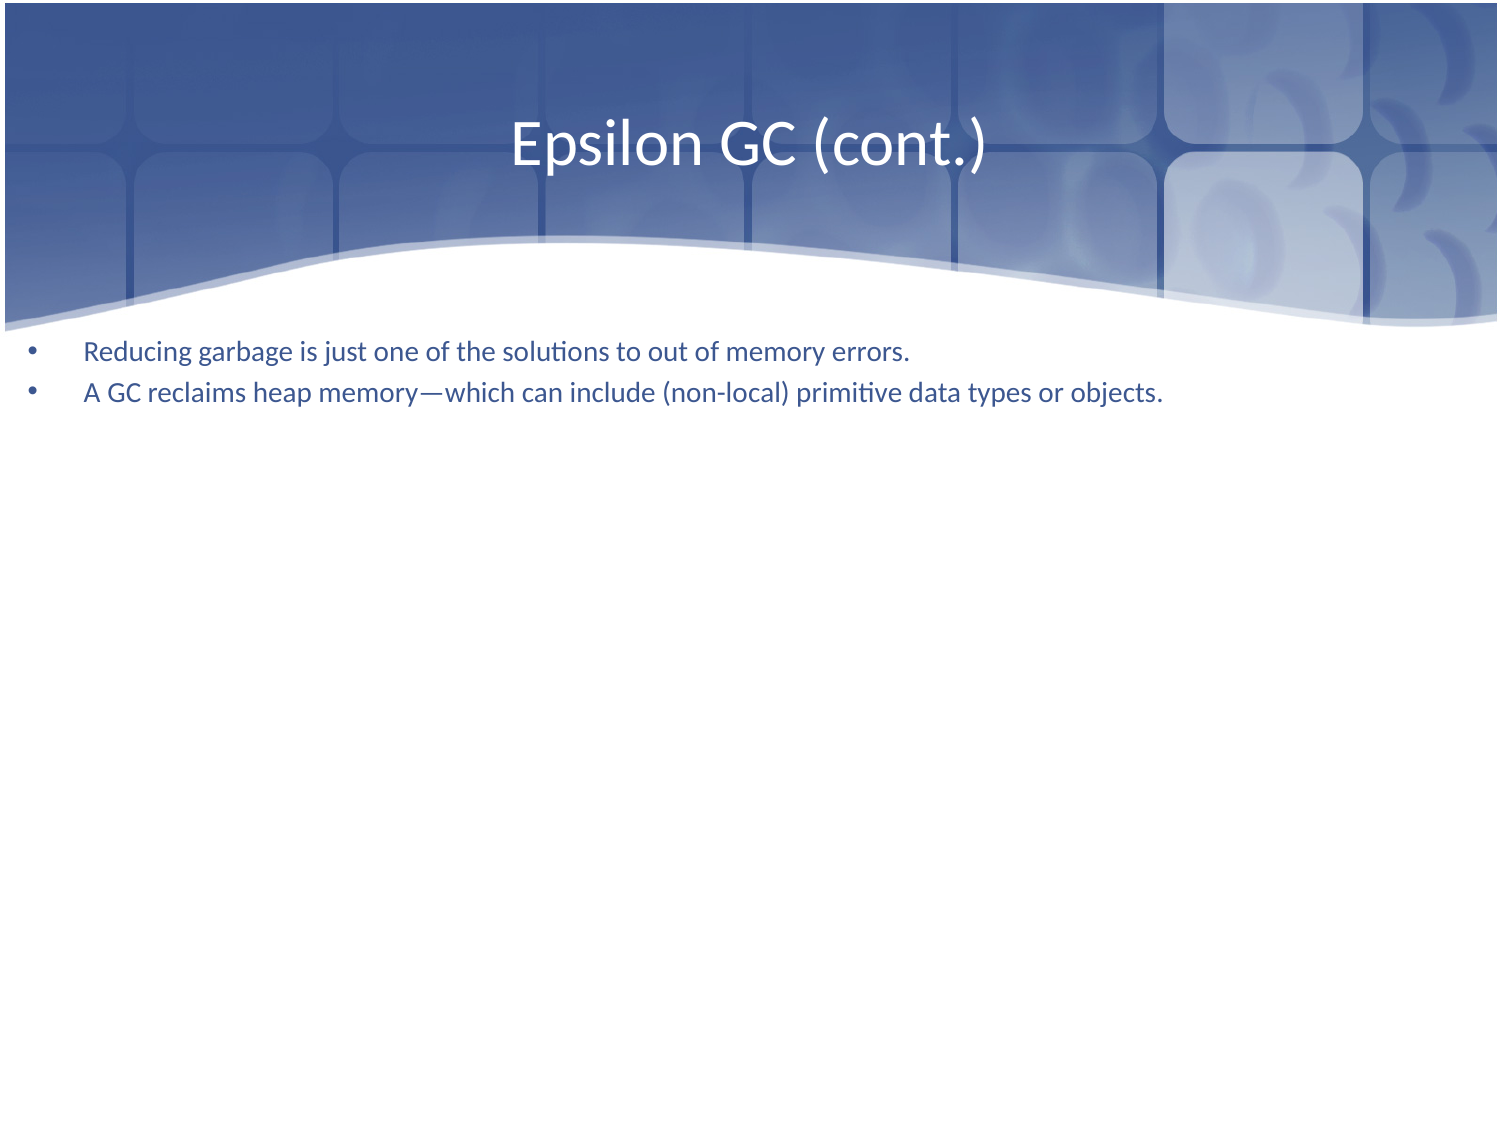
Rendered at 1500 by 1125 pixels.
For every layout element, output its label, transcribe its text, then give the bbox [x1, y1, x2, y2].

title Epsilon GC (cont.) [37, 44, 1463, 233]
picture [0, 0, 1500, 1125]
list Reducing garbage is just one of the solutions to out of memory errors. A GC reclaims heap memory—which can include (non-local) primitive data types or objects. [12, 324, 1438, 463]
